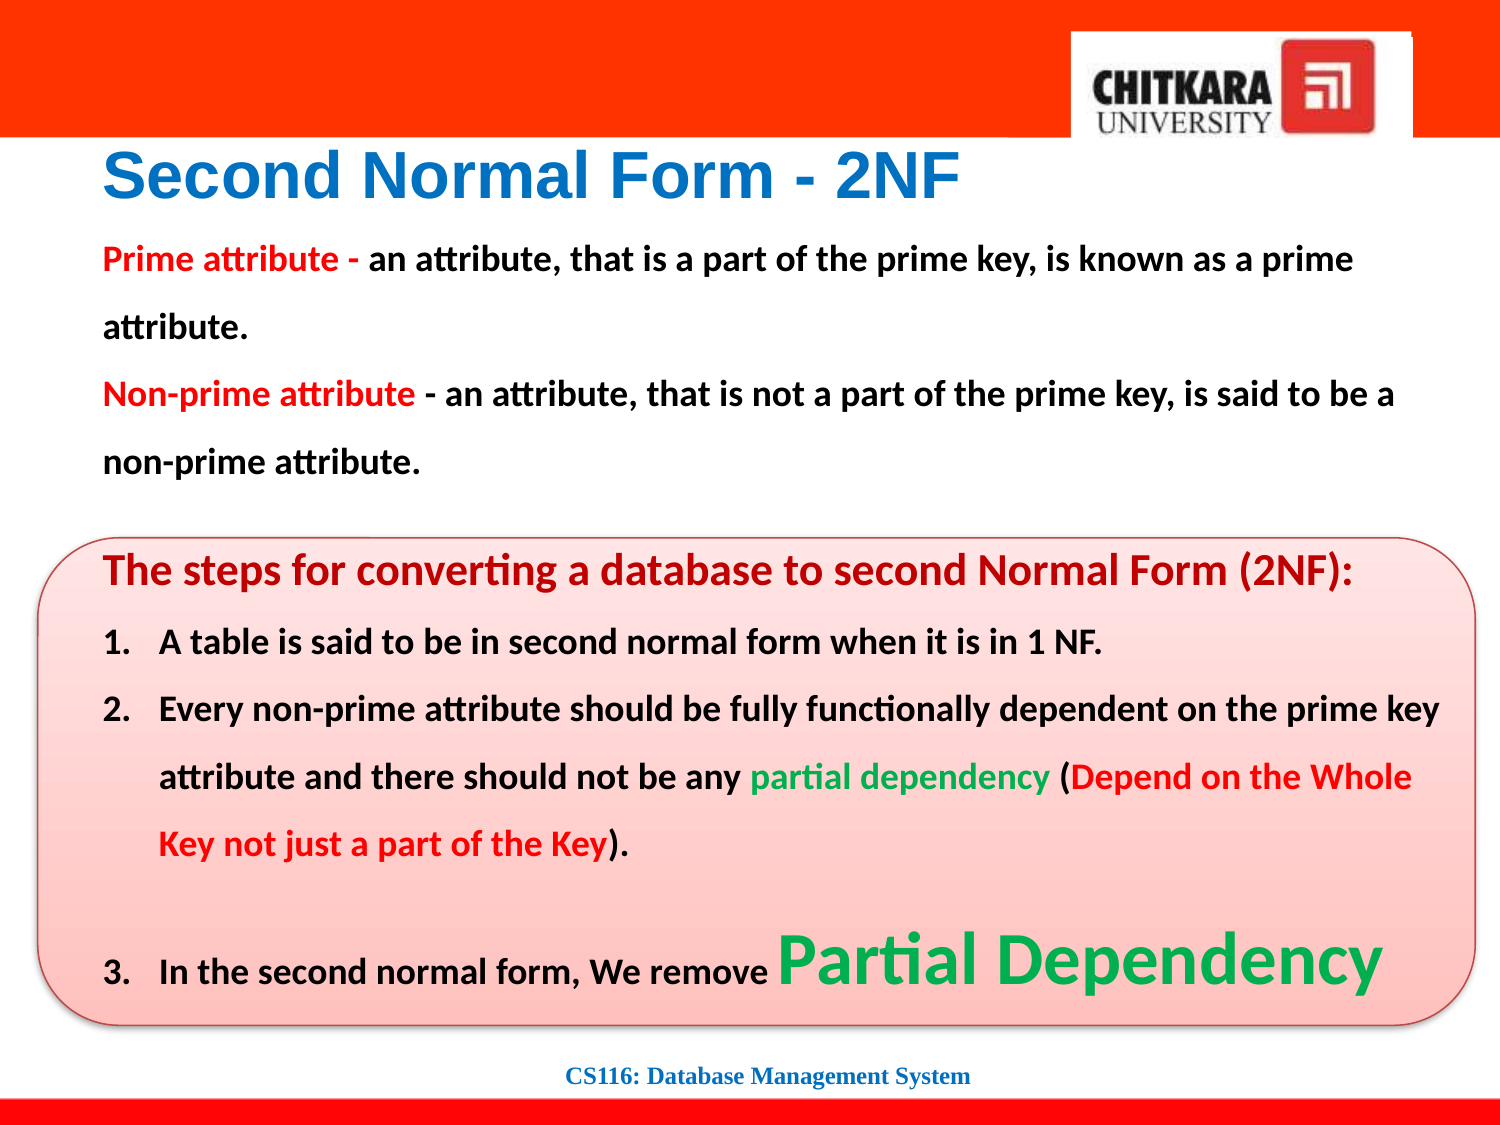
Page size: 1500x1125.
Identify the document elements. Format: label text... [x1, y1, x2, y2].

text_box [36, 543, 87, 1020]
picture [0, 1098, 1500, 1125]
text_box Second Normal Form - 2NF Prime attribute - an attribute, that is a part of the prime key, is known as a prime attribute. Non-prime attribute - an attribute, that is not a part of the prime key, is said to be a non-prime attribute. The steps for converting a database to second Normal Form (2NF): A table is said to be in second normal form when it is in 1 NF. Every non-prime attribute should be fully functionally dependent on the prime key attribute and there should not be any partial dependency (Depend on the Whole Key not just a part of the Key). In the second normal form, We remove Partial Dependency [87, 39, 1476, 1074]
